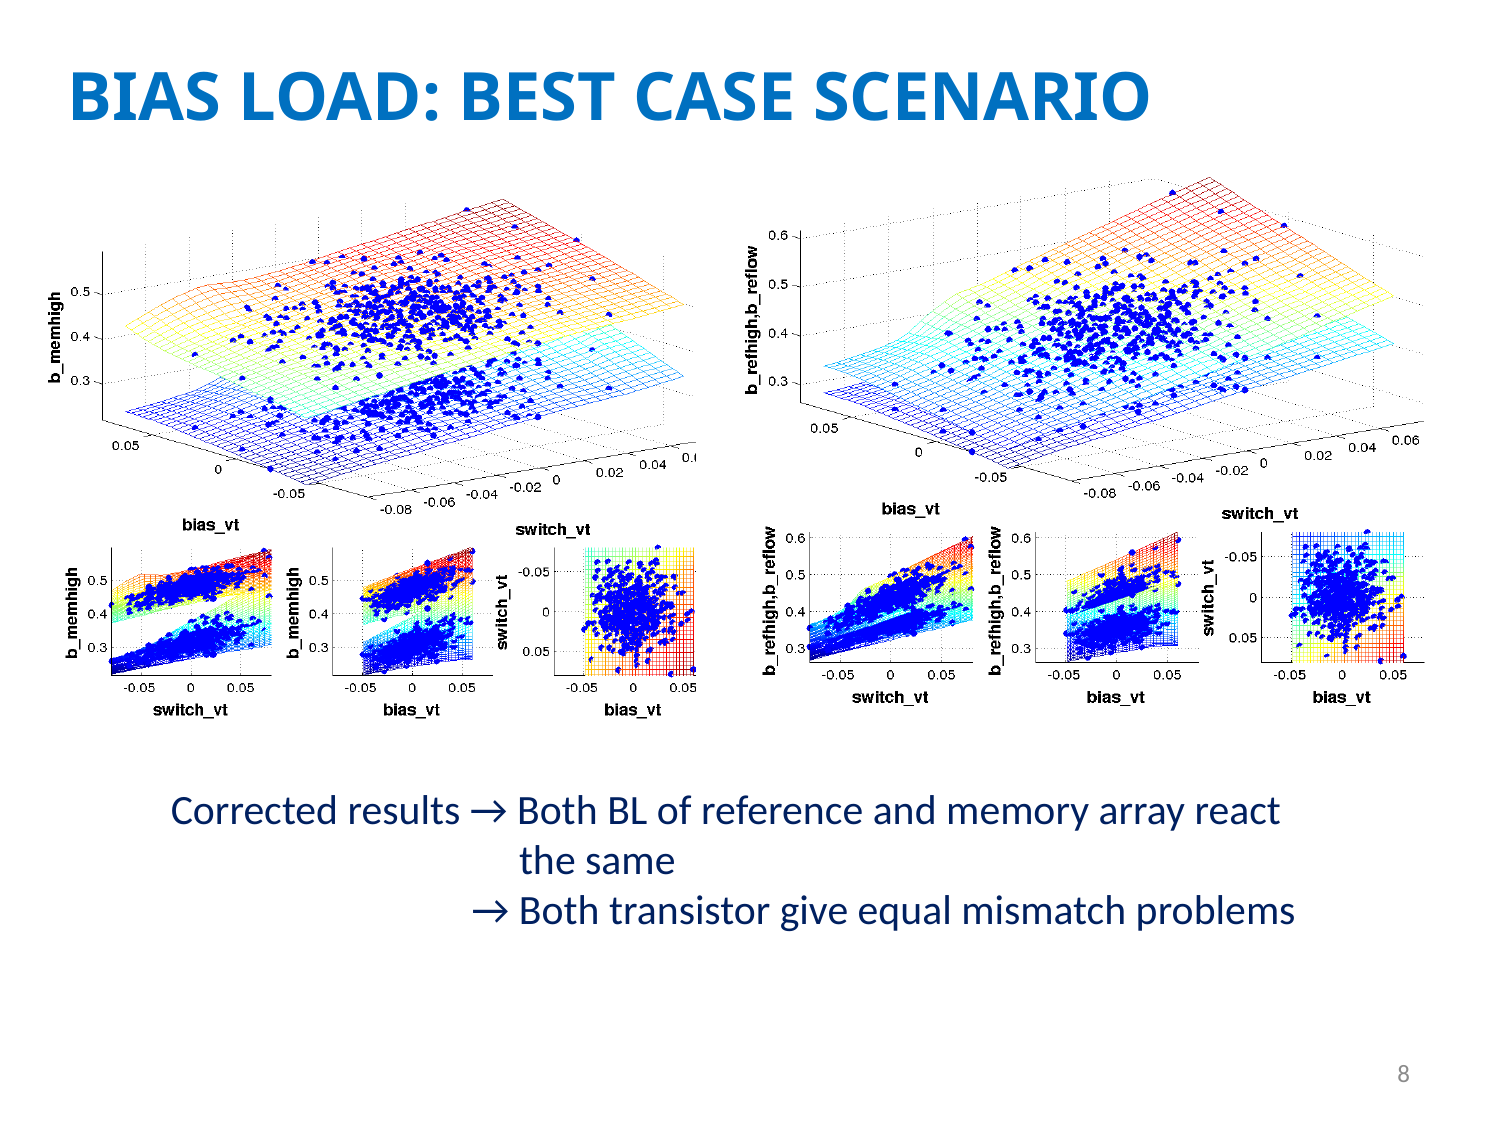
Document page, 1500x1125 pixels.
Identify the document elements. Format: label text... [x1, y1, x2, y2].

text_box Corrected results → Both BL of reference and memory array react the same → Both transistor give equal mismatch problems [147, 775, 1353, 940]
slide_number 8 [1074, 1042, 1425, 1103]
picture [0, 125, 1500, 740]
text_box BIAS LOAD: BEST CASE SCENARIO [53, 46, 1459, 142]
